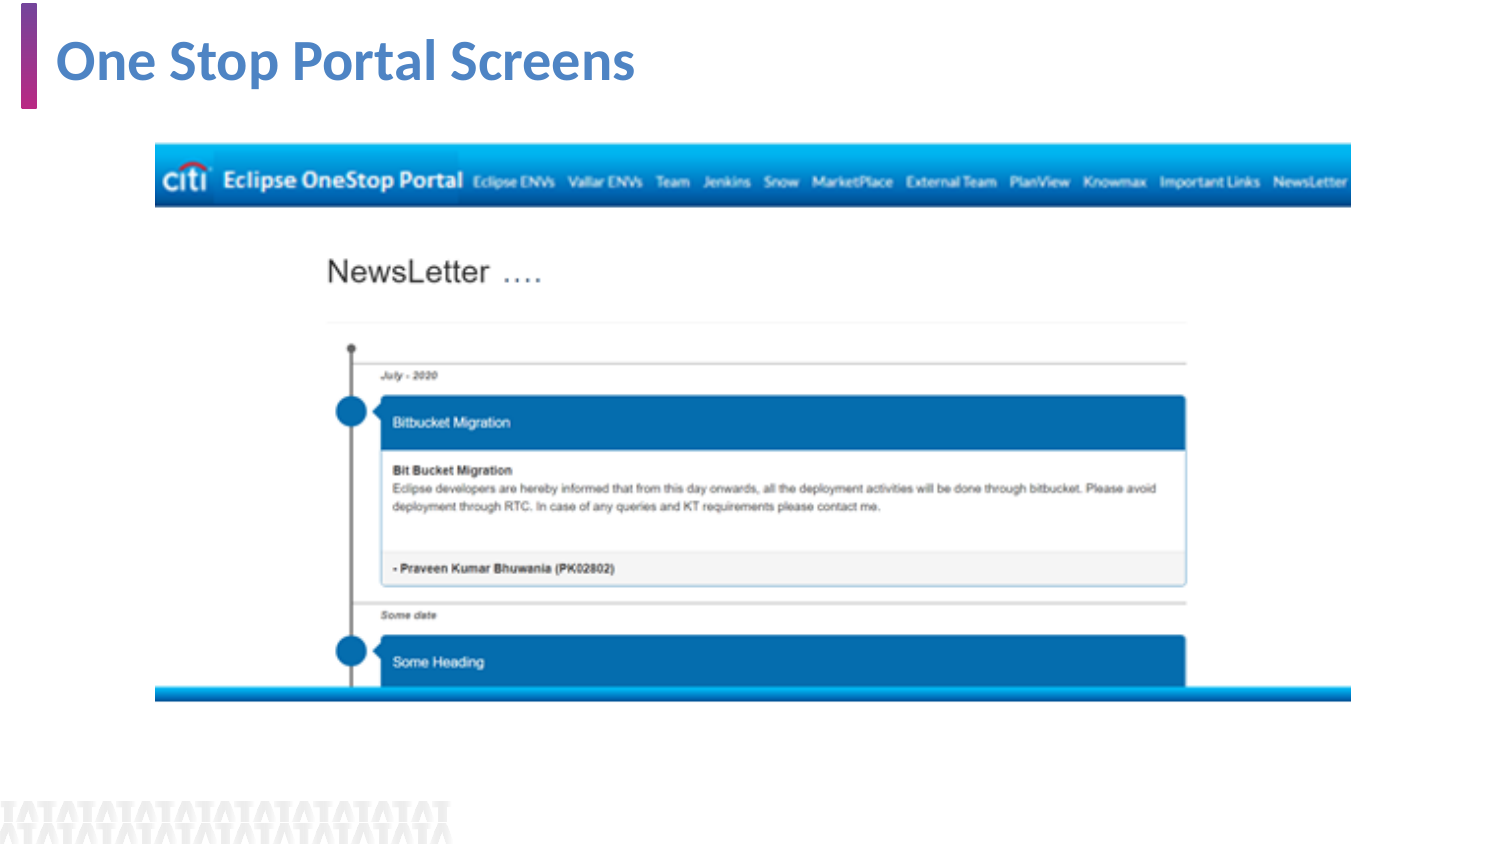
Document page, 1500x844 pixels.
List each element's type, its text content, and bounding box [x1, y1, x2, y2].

title One Stop Portal Screens [45, 17, 1449, 97]
picture [155, 696, 1351, 706]
picture [155, 161, 1351, 687]
